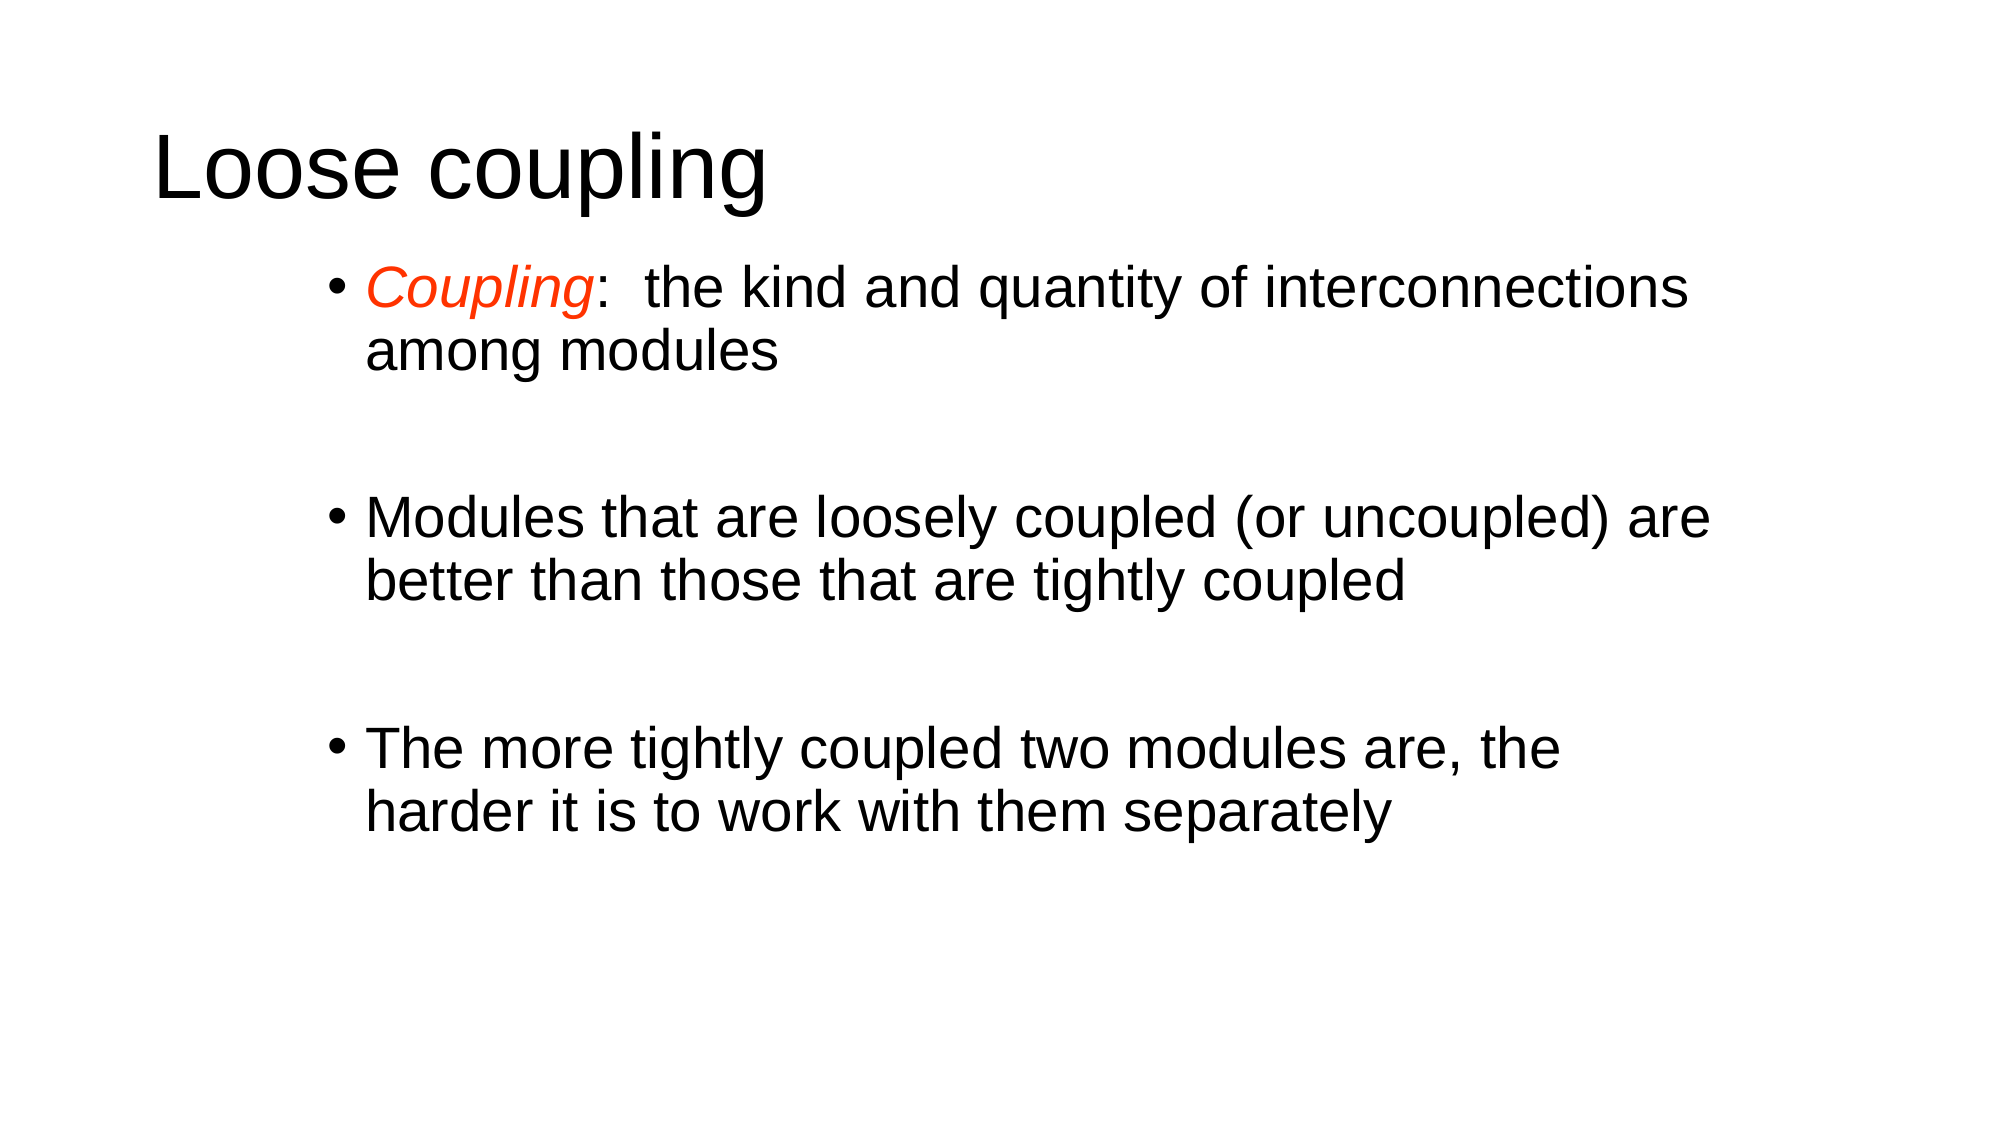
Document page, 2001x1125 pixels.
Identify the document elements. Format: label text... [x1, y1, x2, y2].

list Coupling: the kind and quantity of interconnections among modules Modules that are loosely coupled (or uncoupled) are better than those that are tightly coupled The more tightly coupled two modules are, the harder it is to work with them separately [312, 249, 1750, 975]
title Loose coupling [137, 59, 1863, 278]
